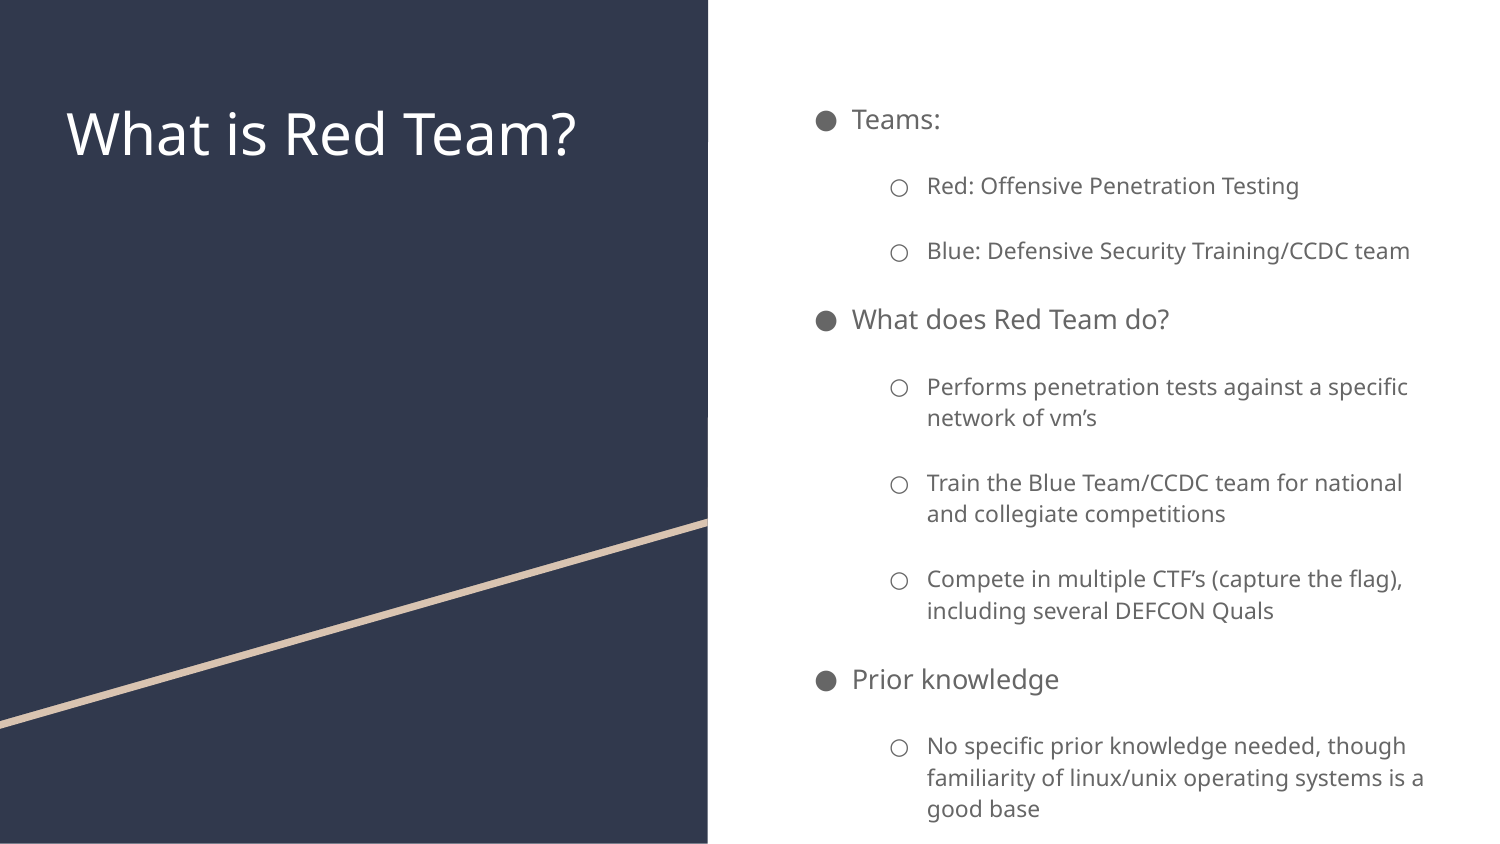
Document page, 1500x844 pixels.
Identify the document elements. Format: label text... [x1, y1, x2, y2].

title What is Red Team? [51, 82, 660, 494]
list Teams: Red: Offensive Penetration Testing Blue: Defensive Security Training/CCDC team What does Red Team do? Performs penetration tests against a specific network of vm’s Train the Blue Team/CCDC team for national and collegiate competitions Compete in multiple CTF’s (capture the flag), including several DEFCON Quals Prior knowledge No specific prior knowledge needed, though familiarity of linux/unix operating systems is a good base [761, 82, 1446, 755]
